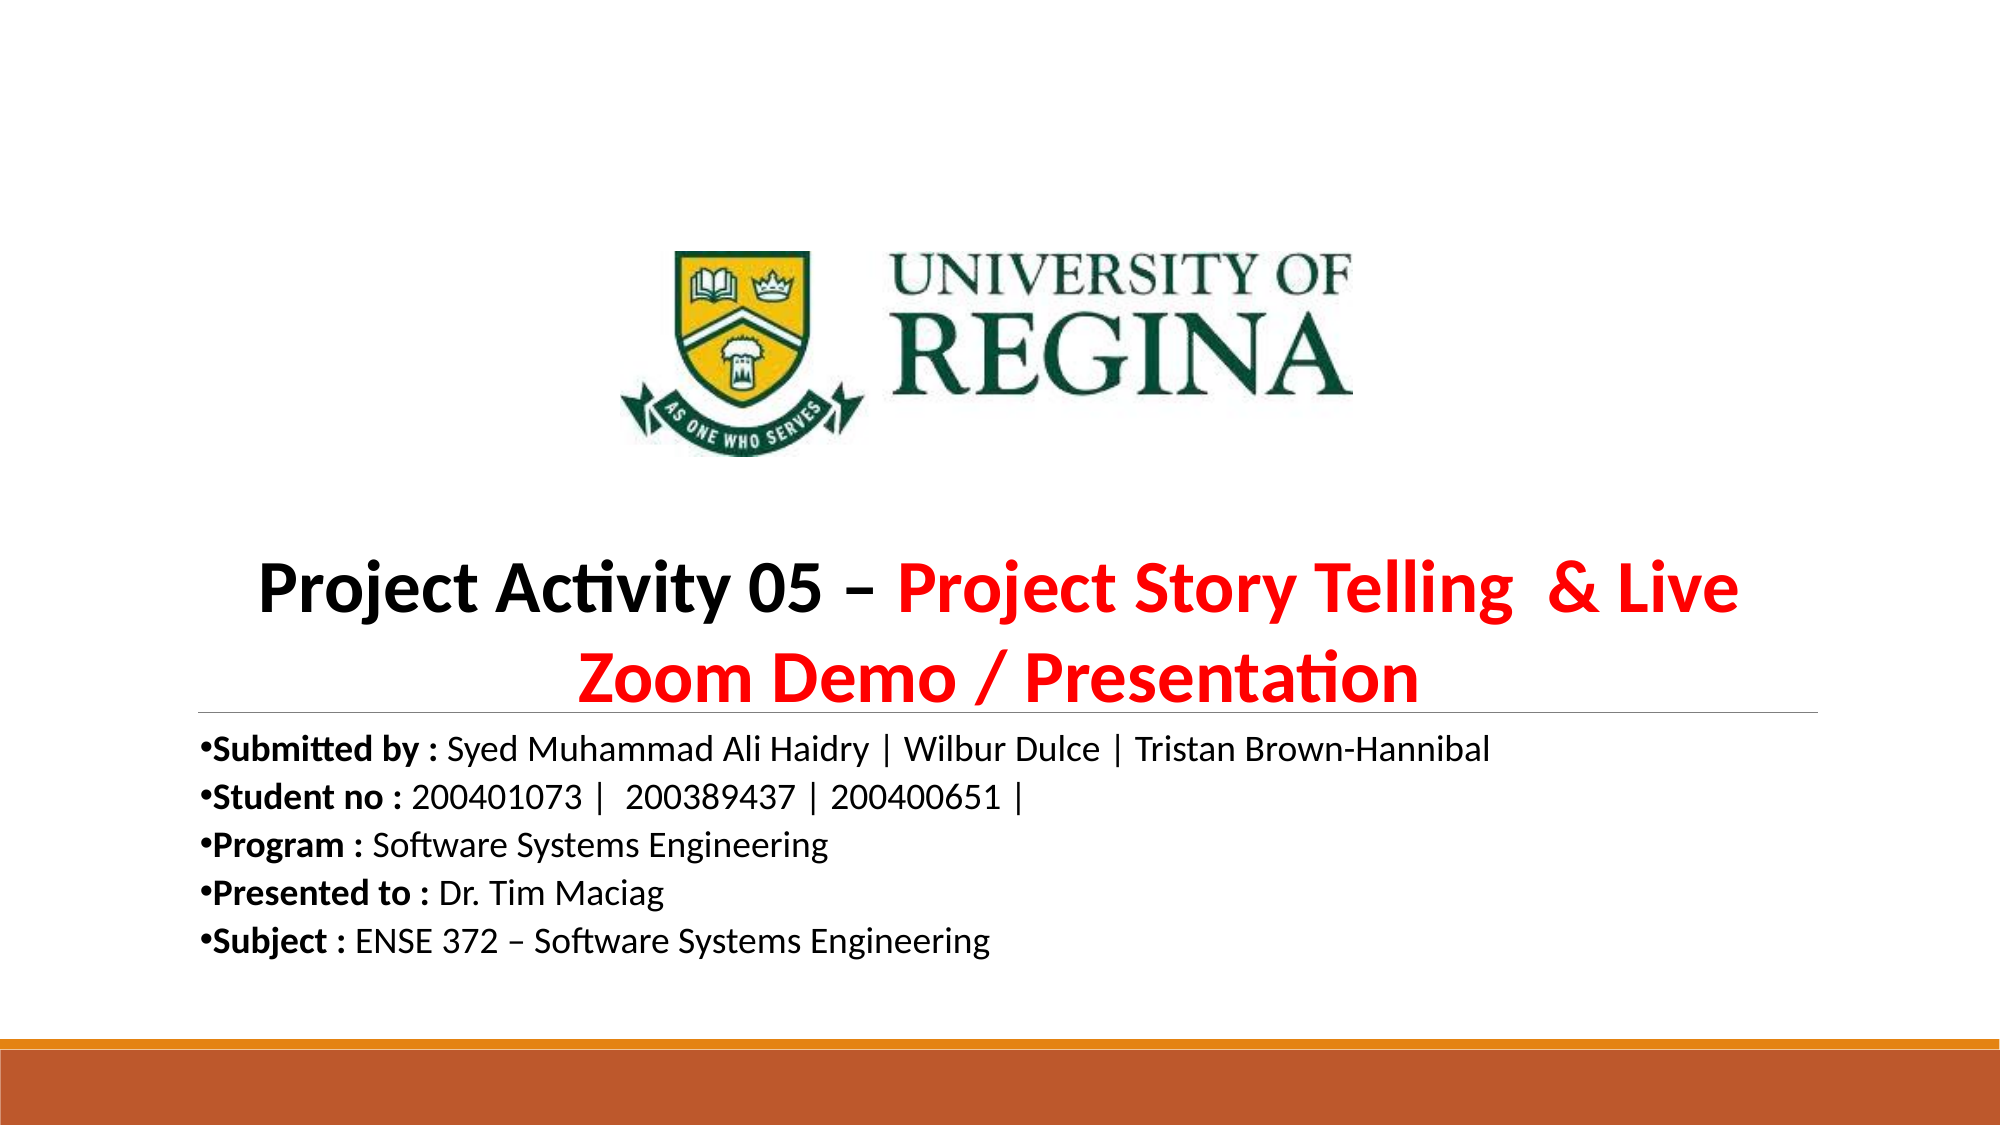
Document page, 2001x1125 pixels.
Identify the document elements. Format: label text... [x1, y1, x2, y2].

text_box Submitted by : Syed Muhammad Ali Haidry | Wilbur Dulce | Tristan Brown-Hannibal Student no : 200401073 | 200389437 | 200400651 | Program : Software Systems Engineering Presented to : Dr. Tim Maciag Subject : ENSE 372 – Software Systems Engineering [184, 721, 1824, 978]
picture [620, 251, 1354, 457]
text_box Project Activity 05 – Project Story Telling & Live Zoom Demo / Presentation [232, 529, 1768, 727]
